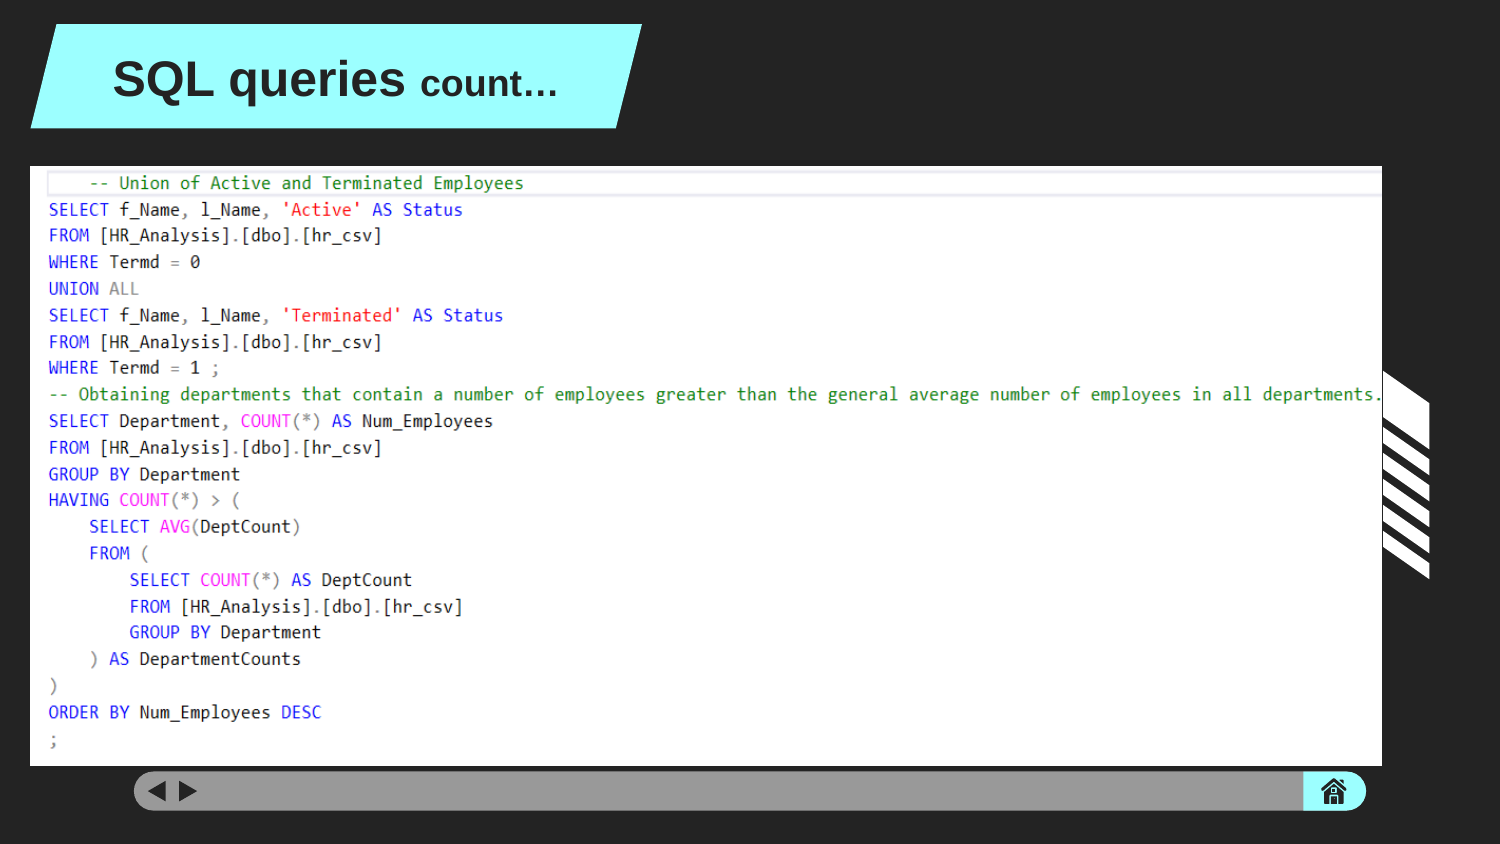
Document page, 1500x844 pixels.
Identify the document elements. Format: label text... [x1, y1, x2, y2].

text_box SQL queries count… [28, 22, 644, 131]
picture [30, 166, 1382, 766]
